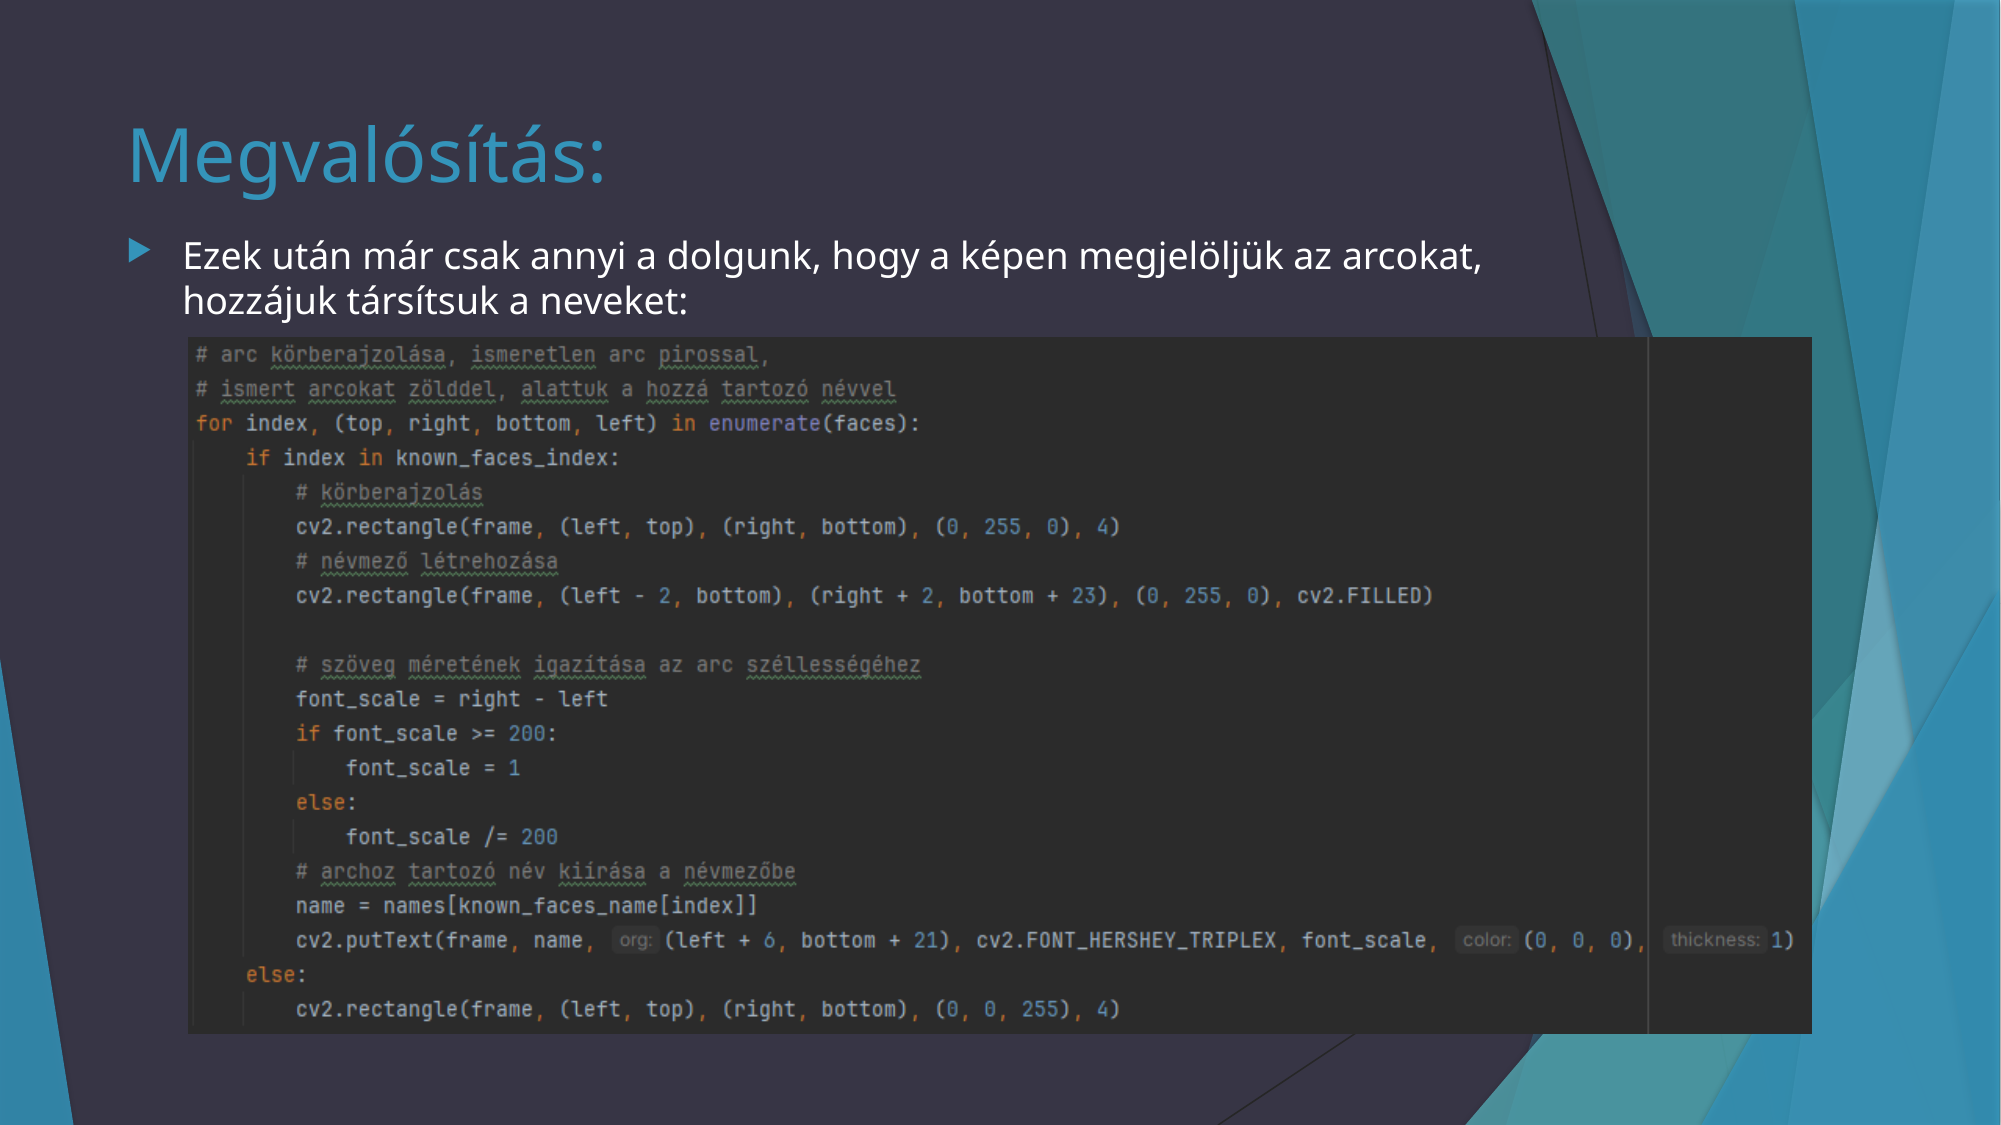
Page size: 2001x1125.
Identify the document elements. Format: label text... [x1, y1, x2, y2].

title Megvalósítás: [111, 99, 1522, 224]
picture [188, 337, 1812, 1034]
list Ezek után már csak annyi a dolgunk, hogy a képen megjelöljük az arcokat, hozzájuk társítsuk a neveket: [111, 224, 1522, 1055]
